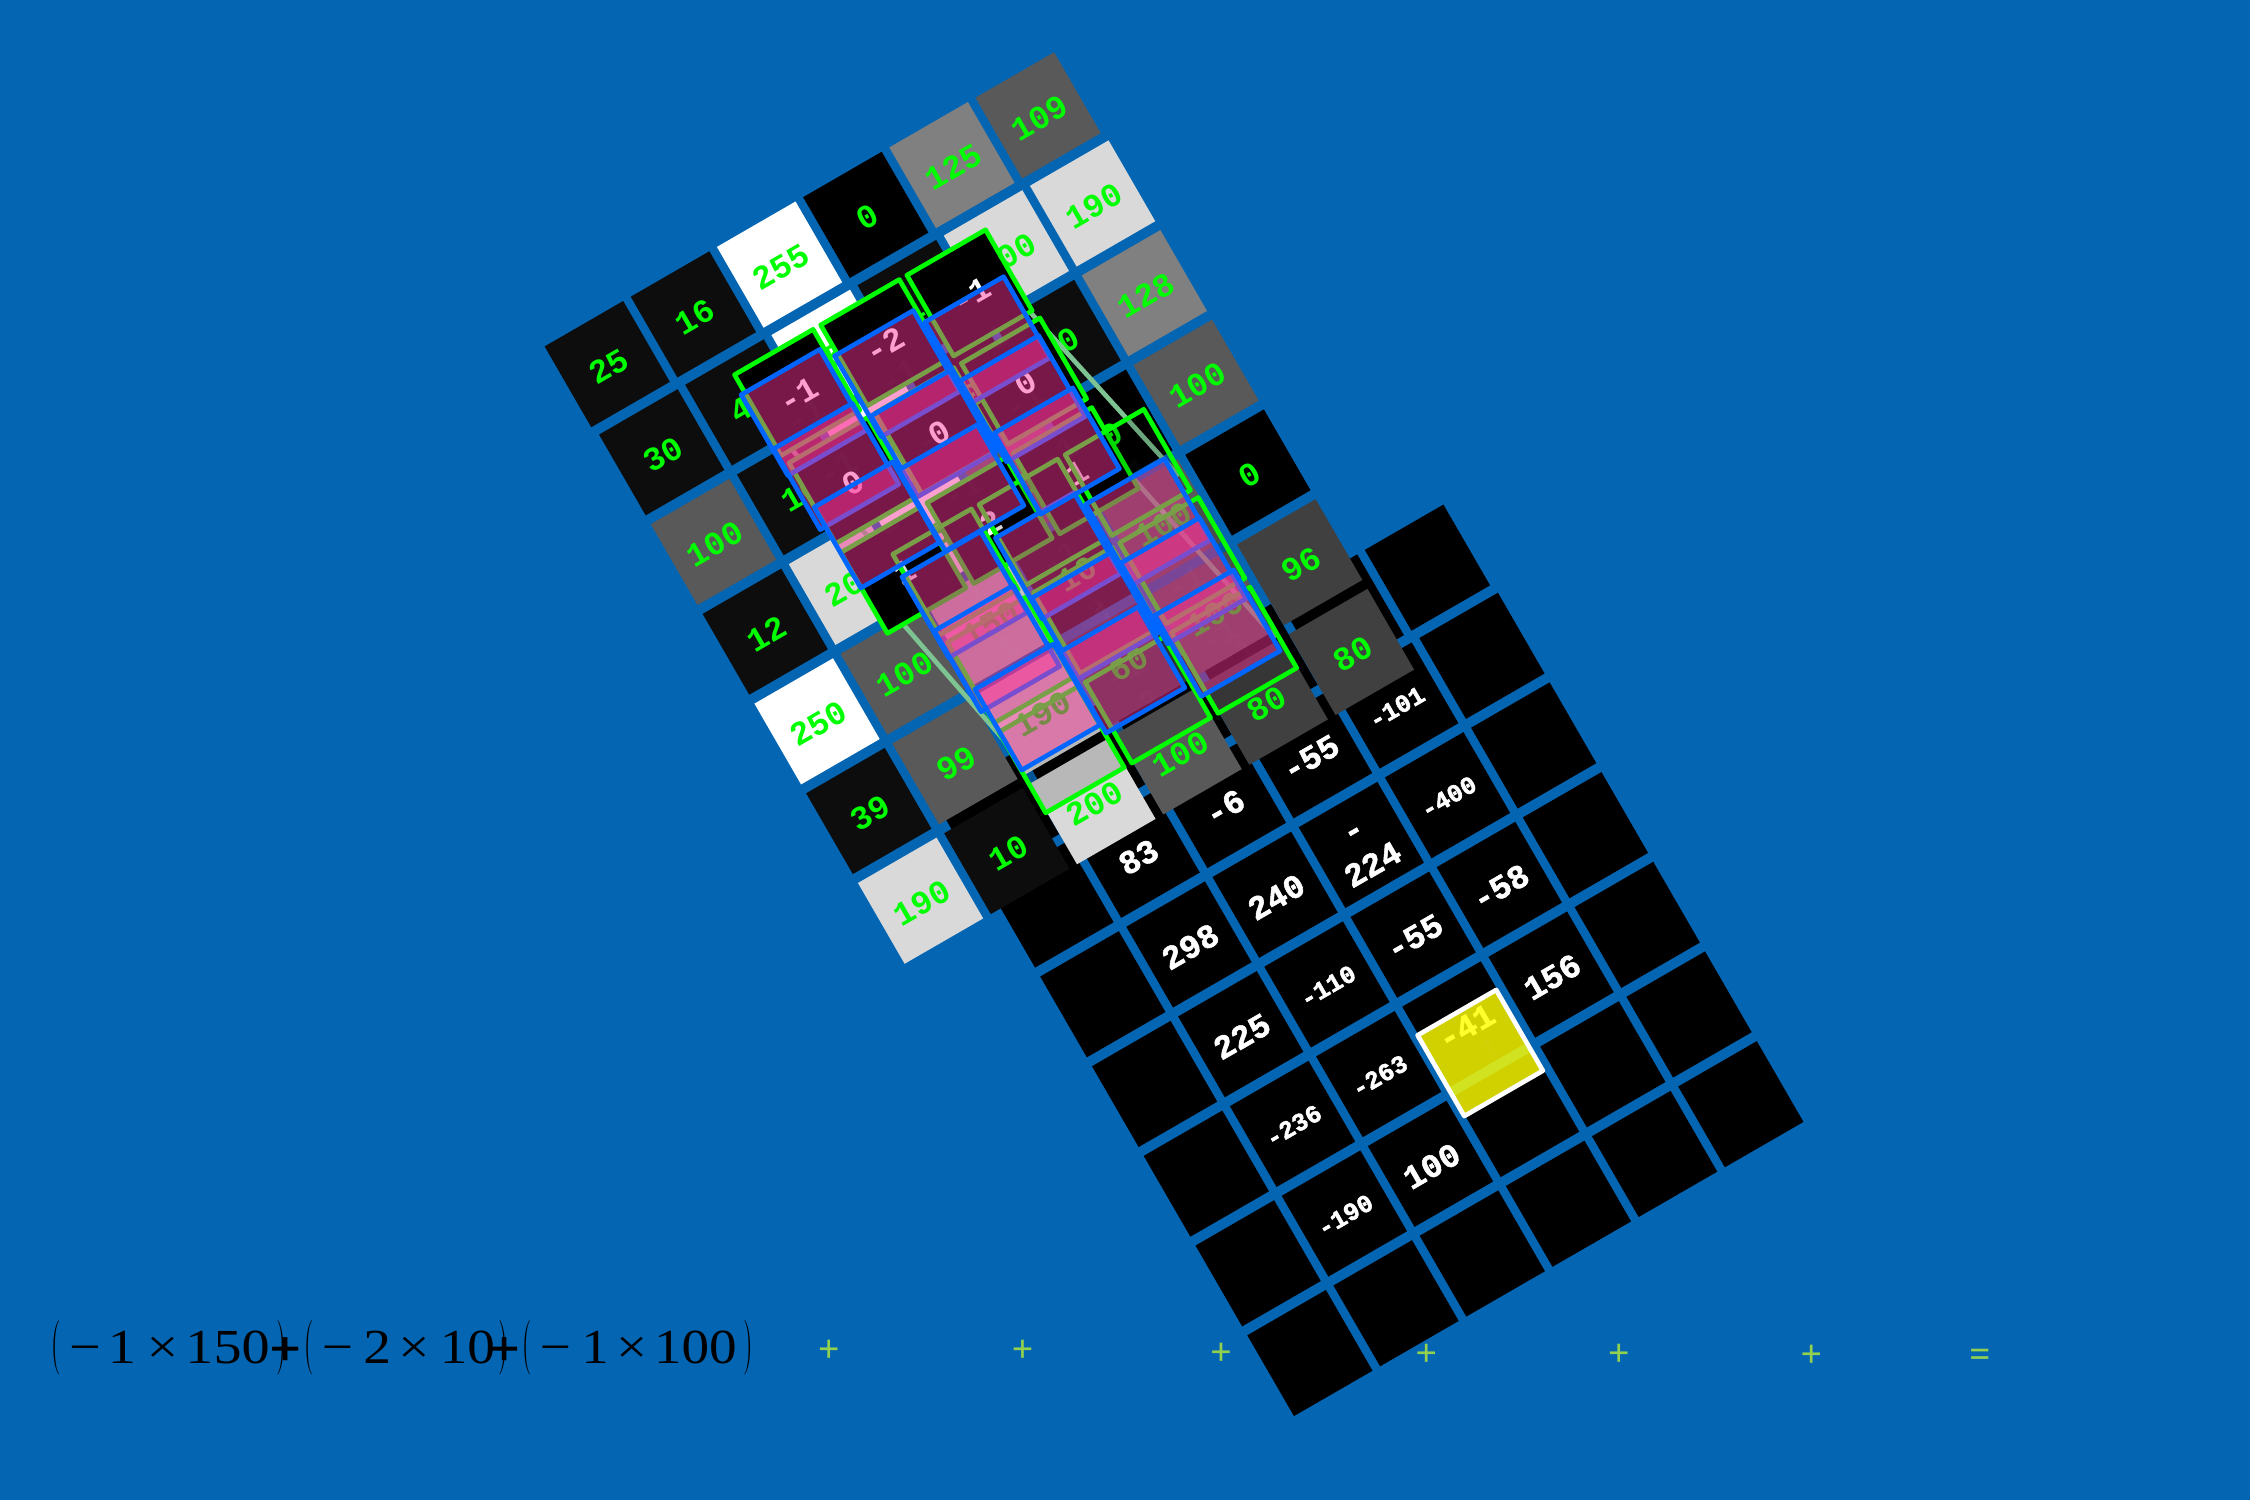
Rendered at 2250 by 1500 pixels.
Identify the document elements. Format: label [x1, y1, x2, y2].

text_box [915, 440, 1168, 717]
text_box [683, 150, 1276, 866]
text_box [977, 351, 1230, 436]
text_box [1072, 602, 1665, 1318]
text_box [941, 292, 1195, 381]
text_box [887, 386, 970, 473]
text_box [751, 281, 1526, 1100]
text_box [1011, 404, 1264, 680]
text_box [790, 419, 881, 696]
text_box [831, 478, 1084, 754]
text_box [758, 365, 844, 642]
text_box [851, 326, 935, 414]
